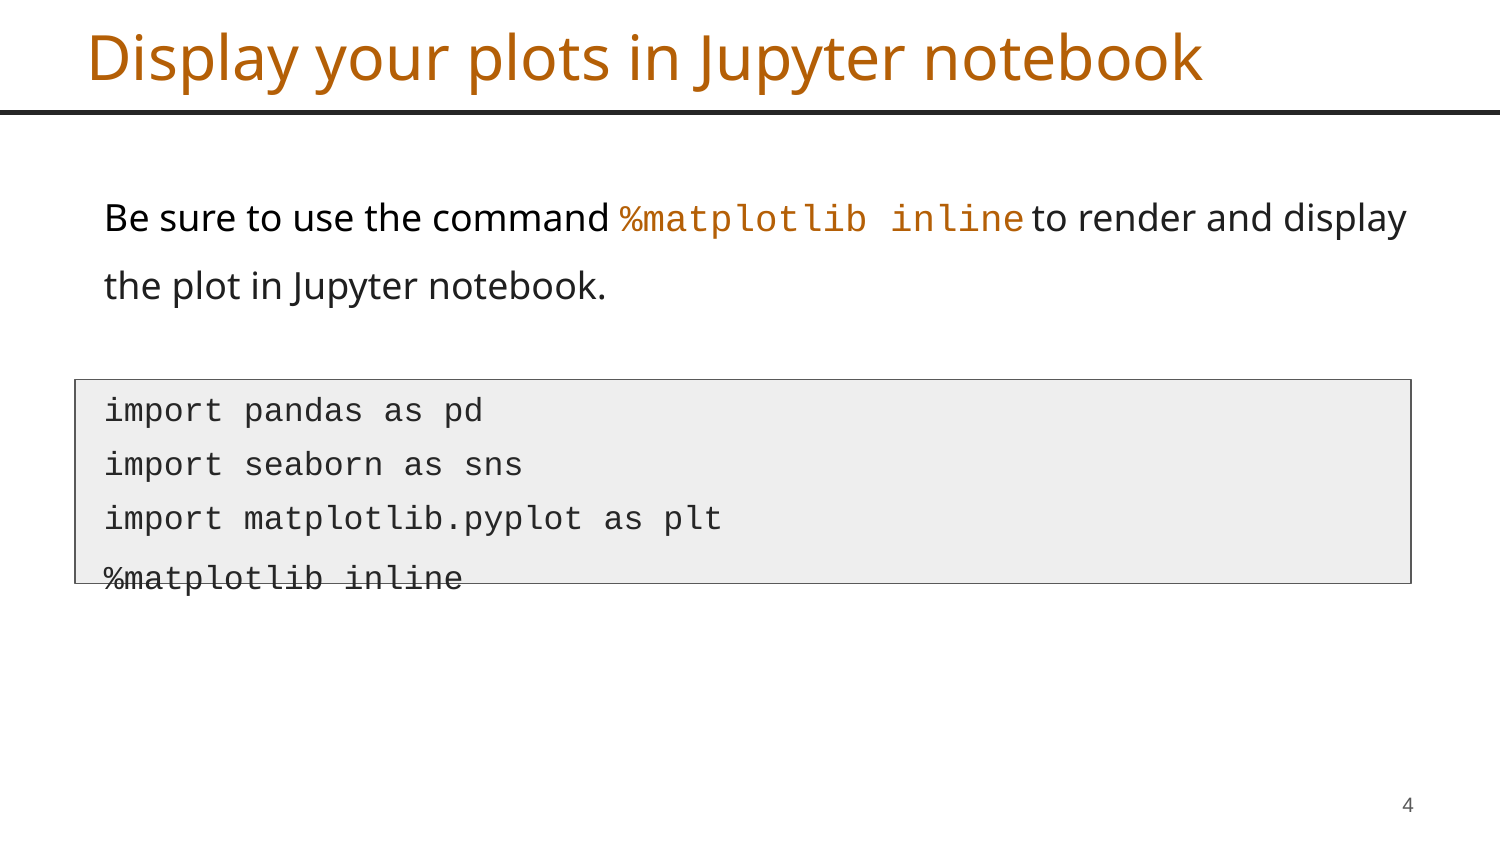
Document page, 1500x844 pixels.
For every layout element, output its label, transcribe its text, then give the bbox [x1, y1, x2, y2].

title Display your plots in Jupyter notebook [75, 1, 1425, 109]
text_box [74, 379, 88, 584]
slide_number ‹#› [1074, 782, 1425, 827]
text_box Be sure to use the command %matplotlib inline to render and display the plot in Jupyter notebook. import pandas as pd import seaborn as sns import matplotlib.pyplot as plt %matplotlib inline [88, 156, 1425, 611]
